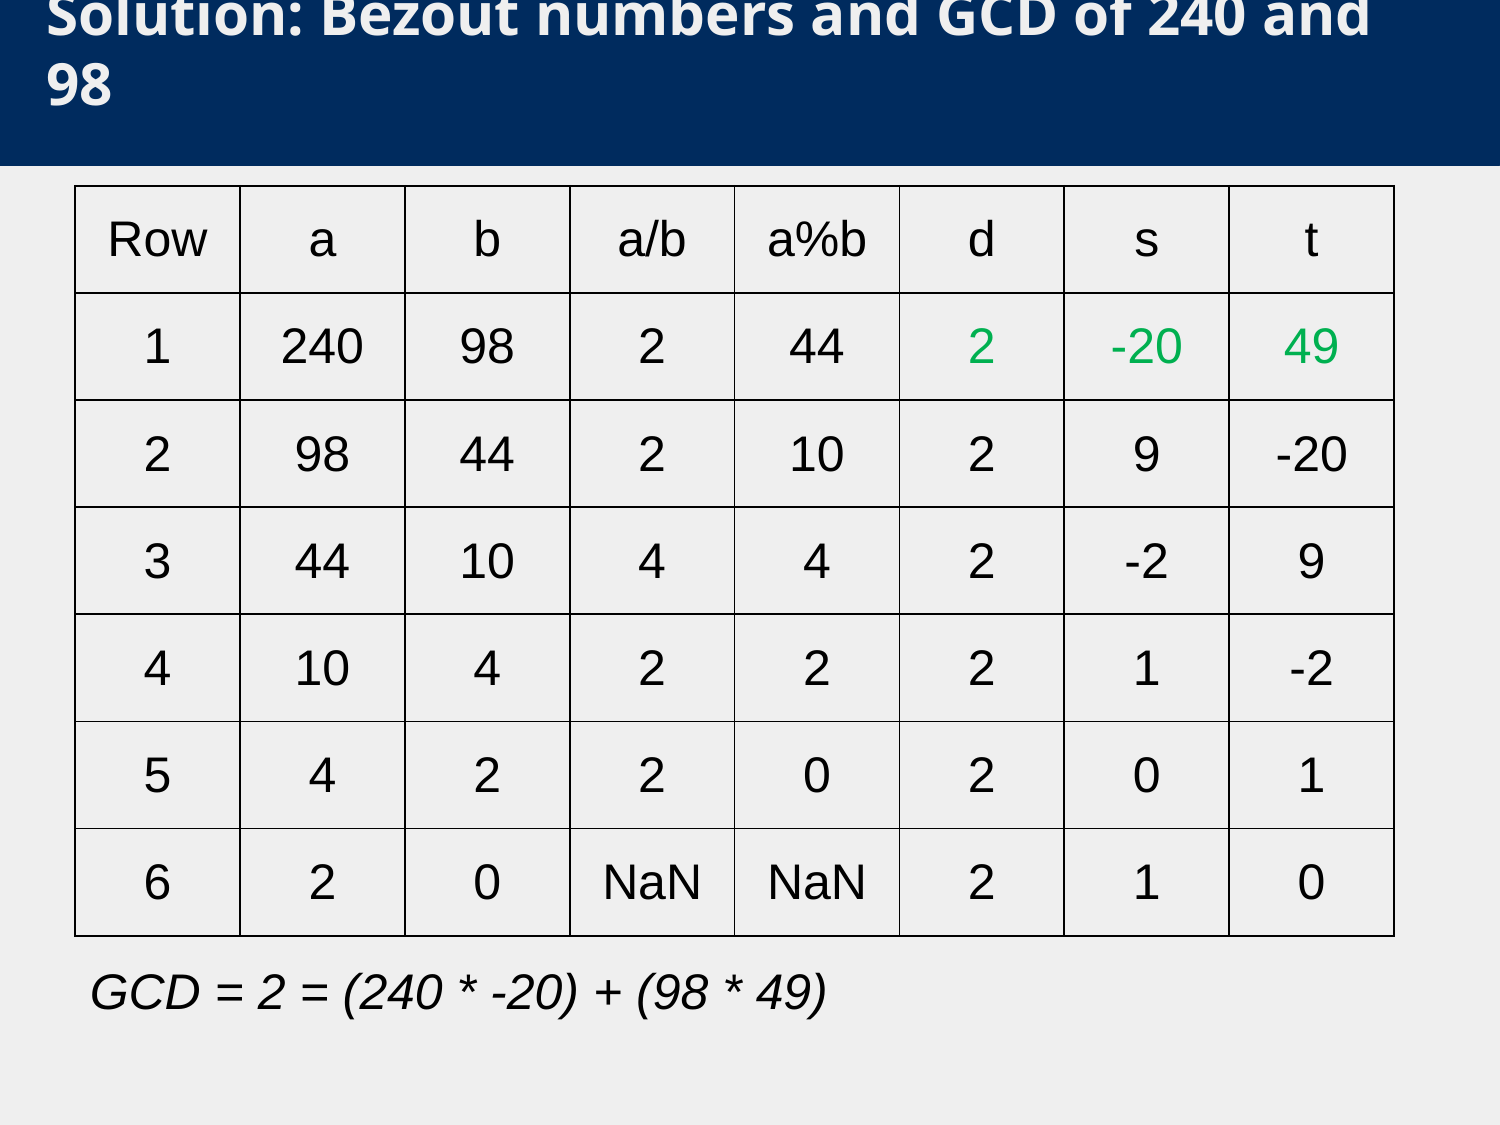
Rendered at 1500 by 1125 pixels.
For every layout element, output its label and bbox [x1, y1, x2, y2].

table_header [735, 187, 899, 292]
table_cell [735, 508, 899, 613]
table_cell [76, 722, 239, 828]
table_cell [735, 722, 899, 828]
table_header [900, 187, 1063, 292]
table_cell [406, 829, 569, 935]
table_cell [406, 508, 569, 613]
table_cell [1230, 401, 1393, 506]
title [31, 32, 1452, 132]
table_cell [1065, 294, 1228, 399]
table_cell [571, 508, 734, 613]
table_cell [76, 294, 239, 399]
table_cell [406, 615, 569, 721]
table_header [571, 187, 734, 292]
table_cell [900, 829, 1063, 935]
table_cell [1230, 722, 1393, 828]
table_cell [1065, 508, 1228, 613]
table_cell [76, 829, 239, 935]
table_cell [1230, 829, 1393, 935]
table_cell [406, 294, 569, 399]
table_cell [1230, 615, 1393, 721]
table_cell [241, 401, 404, 506]
table_cell [1230, 294, 1393, 399]
table_header [241, 187, 404, 292]
table_header [1065, 187, 1228, 292]
table_cell [571, 401, 734, 506]
table_cell [735, 294, 899, 399]
table_cell [1230, 508, 1393, 613]
table_cell [900, 508, 1063, 613]
table_cell [241, 508, 404, 613]
table_cell [571, 294, 734, 399]
table_cell [900, 615, 1063, 721]
table_cell [900, 722, 1063, 828]
table_cell [1065, 722, 1228, 828]
table_cell [900, 294, 1063, 399]
text_box [75, 951, 852, 1087]
table_cell [241, 722, 404, 828]
table_cell [571, 615, 734, 721]
table_cell [1065, 615, 1228, 721]
table_cell [900, 401, 1063, 506]
table_cell [406, 722, 569, 828]
table_cell [735, 401, 899, 506]
table_cell [76, 615, 239, 721]
table_cell [1065, 829, 1228, 935]
table_cell [1065, 401, 1228, 506]
table_cell [735, 829, 899, 935]
table_cell [571, 722, 734, 828]
table_header [406, 187, 569, 292]
table_cell [735, 615, 899, 721]
table_header [1230, 187, 1393, 292]
table_cell [241, 294, 404, 399]
table_cell [241, 829, 404, 935]
table_cell [571, 829, 734, 935]
table_cell [76, 401, 239, 506]
table_cell [406, 401, 569, 506]
table_cell [76, 508, 239, 613]
table_header [76, 187, 239, 292]
table_cell [241, 615, 404, 721]
